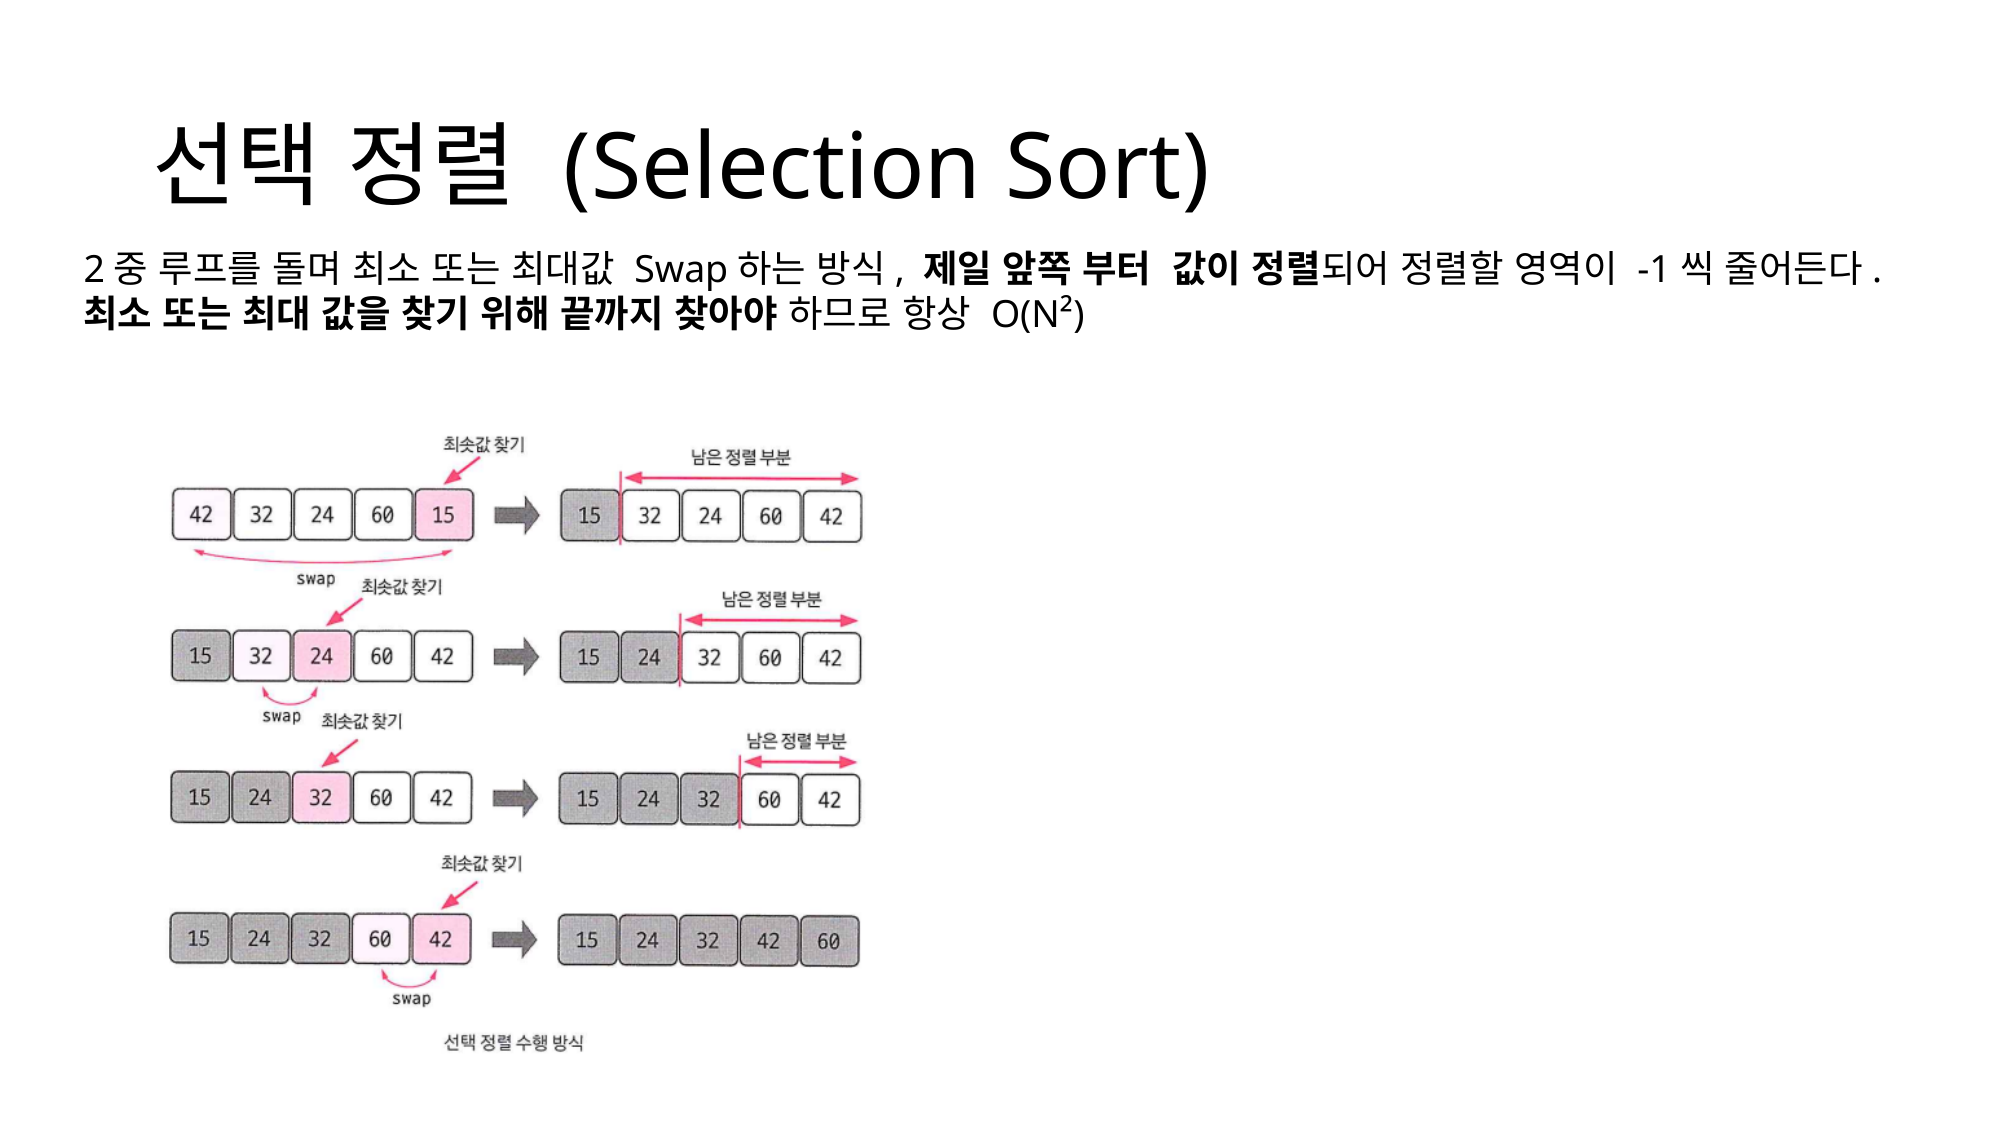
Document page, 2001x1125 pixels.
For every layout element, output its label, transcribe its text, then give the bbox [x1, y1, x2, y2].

title 선택 정렬 (Selection Sort) [137, 59, 1863, 237]
text_box 2중 루프를 돌며 최소 또는 최대값 Swap하는 방식, 제일 앞쪽 부터 값이 정렬되어 정렬할 영역이 -1씩 줄어든다. 최소 또는 최대 값을 찾기 위해 끝까지 찾아야 하므로 항상 O(N²) [68, 237, 1990, 342]
picture [137, 420, 886, 1065]
